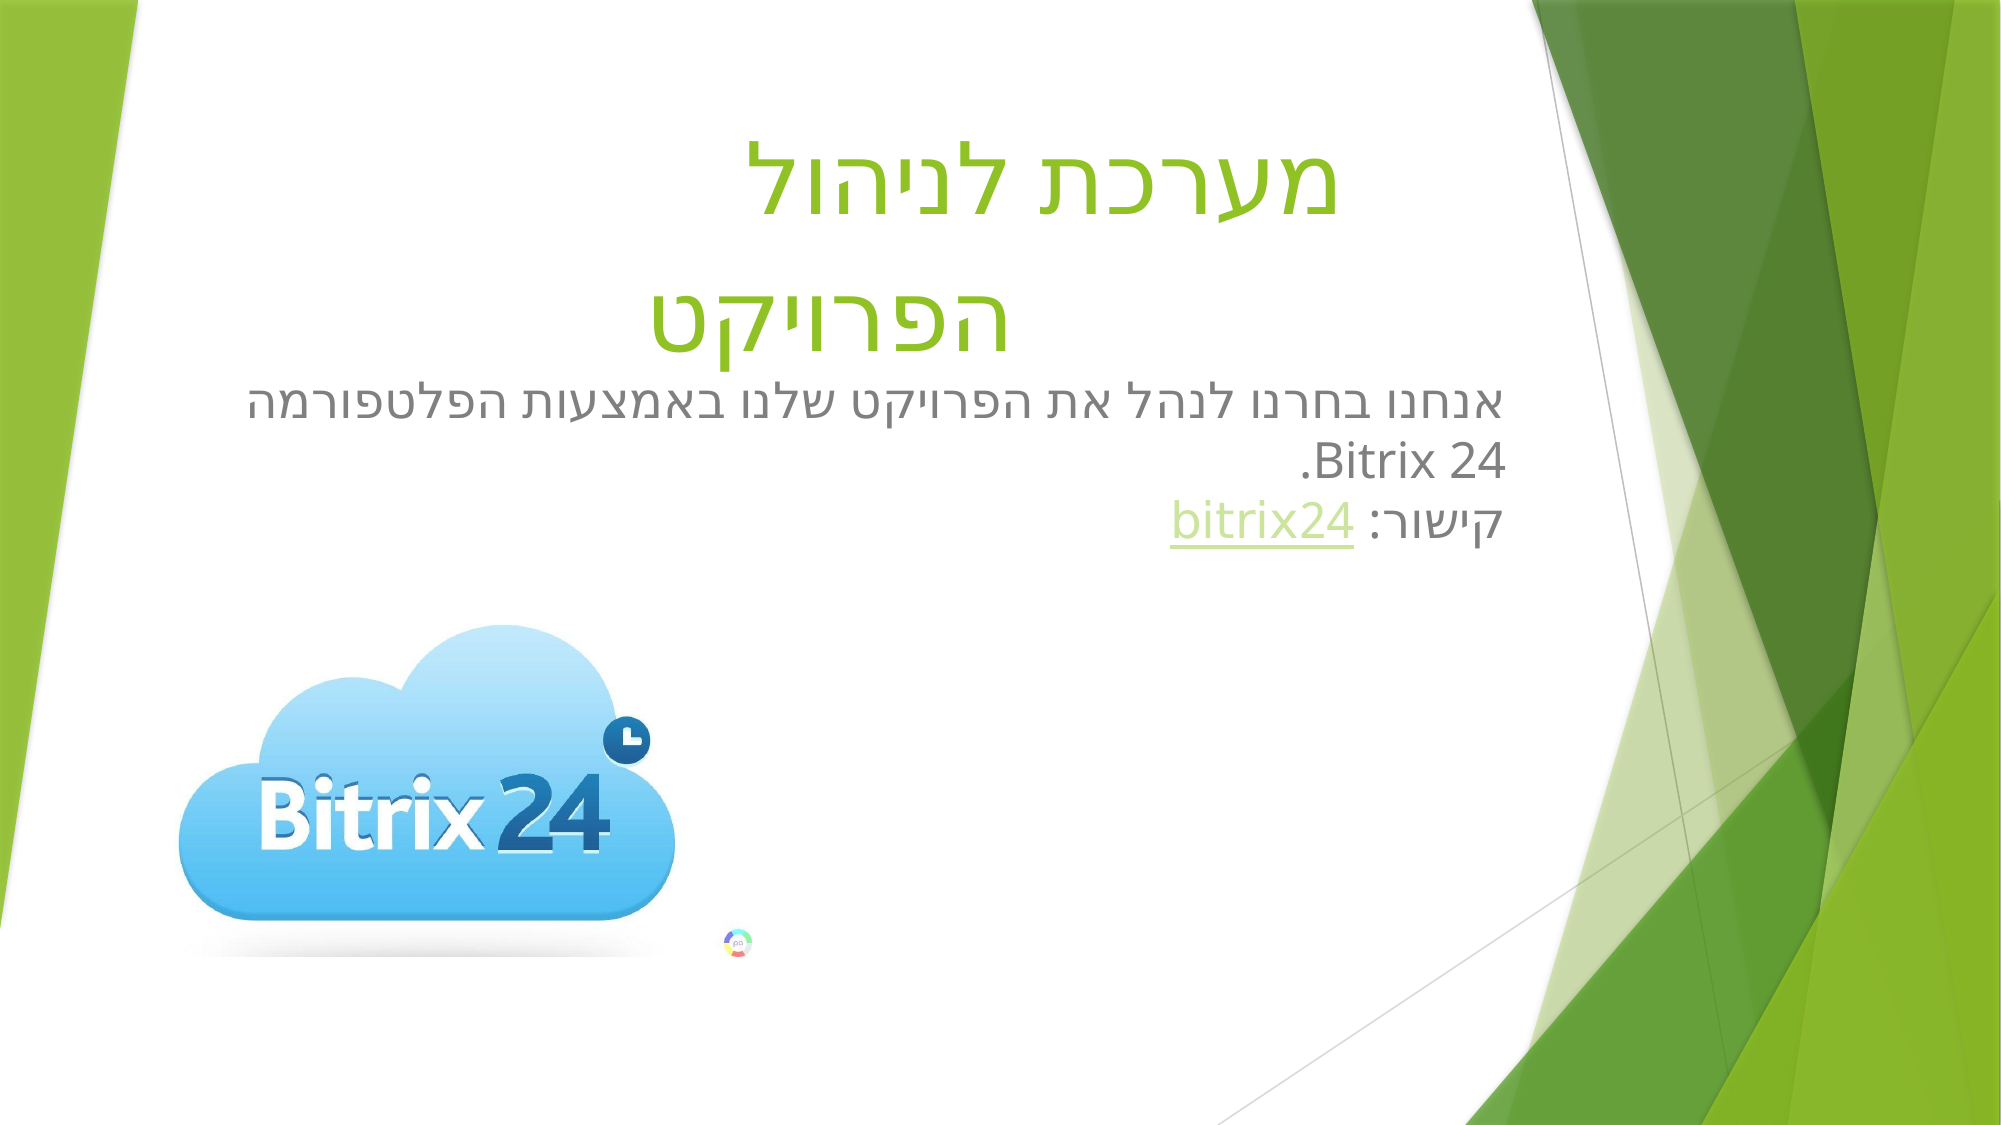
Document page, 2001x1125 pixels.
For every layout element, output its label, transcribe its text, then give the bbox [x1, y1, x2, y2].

title מערכת לניהול הפרויקט [103, 70, 1558, 333]
picture [110, 596, 752, 958]
text_box אנחנו בחרנו לנהל את הפרויקט שלנו באמצעות הפלטפורמה Bitrix 24. קישור: bitrix24 [111, 360, 1522, 991]
